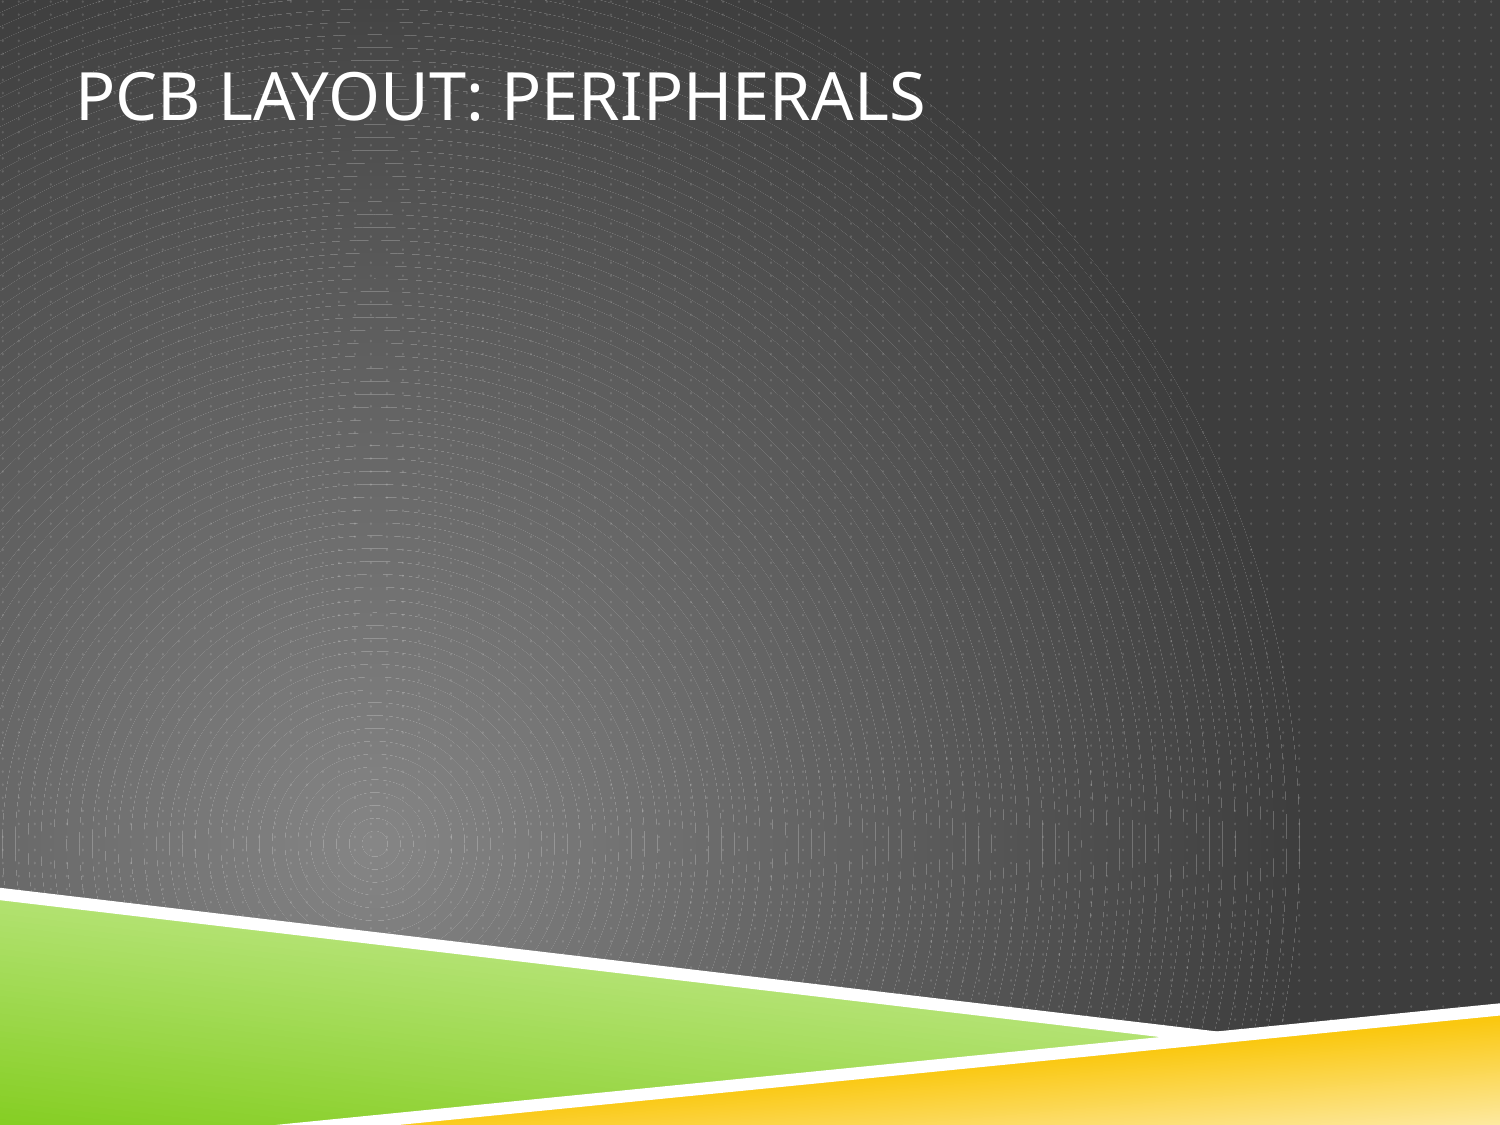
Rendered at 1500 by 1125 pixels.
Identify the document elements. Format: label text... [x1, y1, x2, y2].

title PCB LAYOUT: PERIPHERALS [75, 0, 1350, 188]
